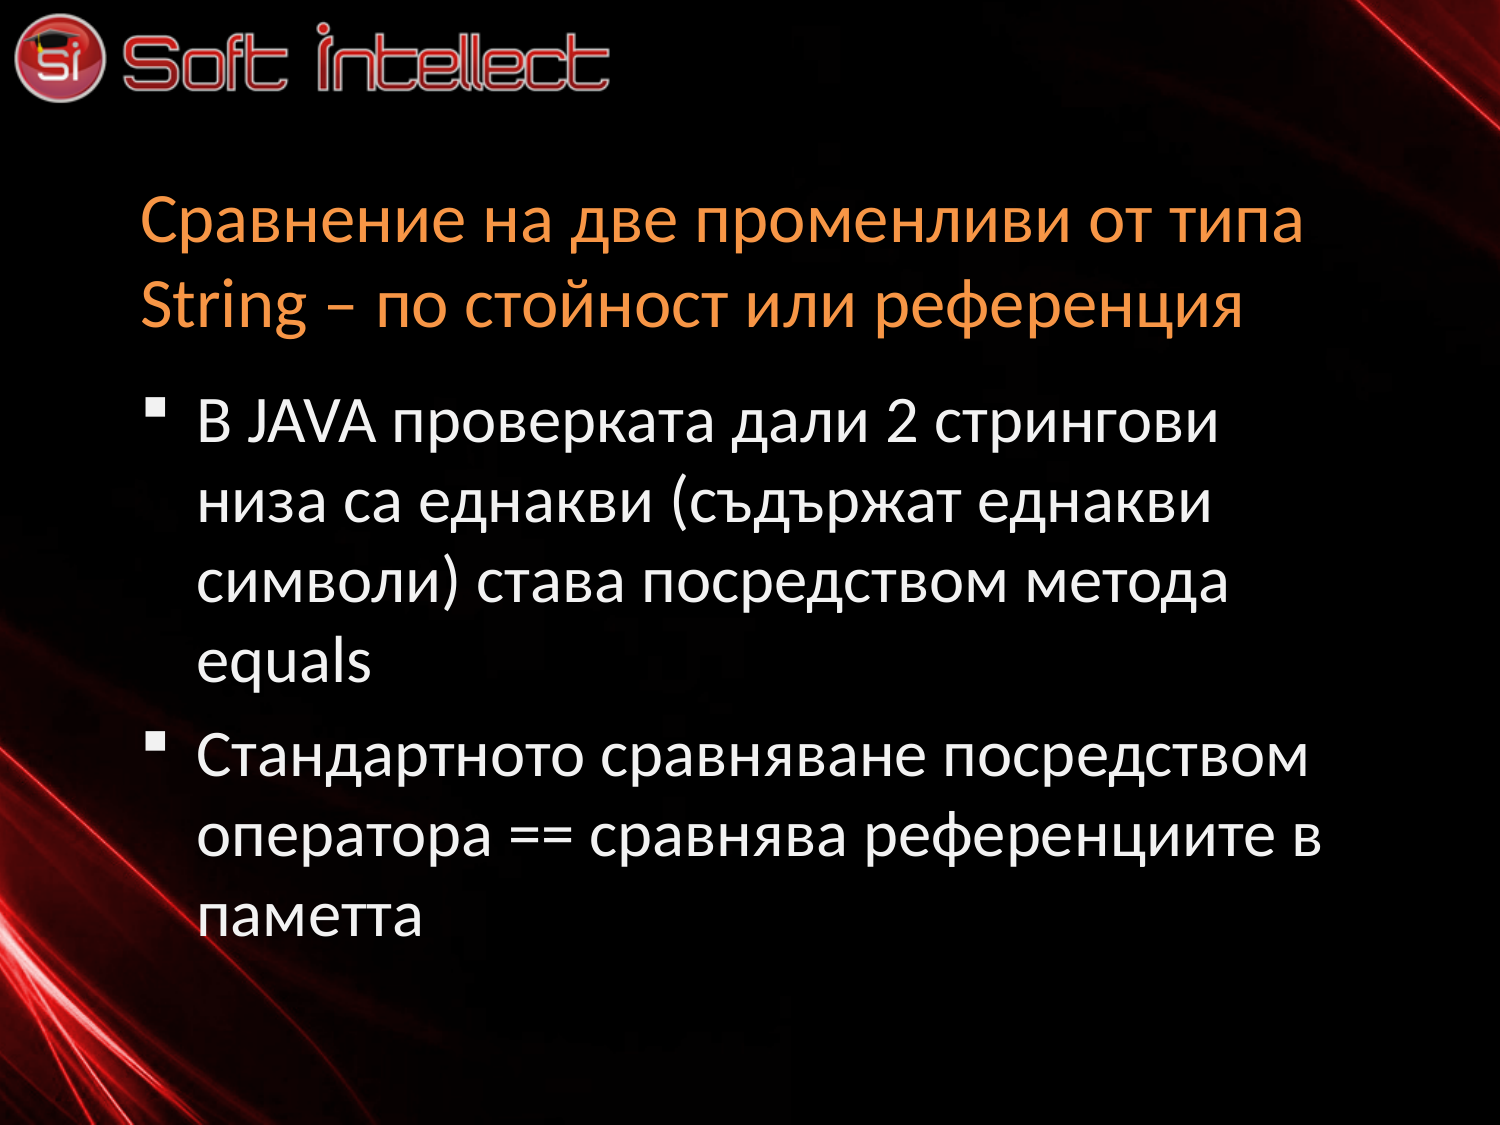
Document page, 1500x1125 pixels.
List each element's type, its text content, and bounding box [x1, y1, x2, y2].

list В JAVA проверката дали 2 стрингови низа са еднакви (съдържат еднакви символи) става посредством метода equals Стандартното сравняване посредством оператора == сравнява референциите в паметта [125, 275, 1375, 1018]
title Сравнение на две променливи от типа String – по стойност или референция [125, 162, 1475, 350]
picture [0, 0, 1500, 1125]
